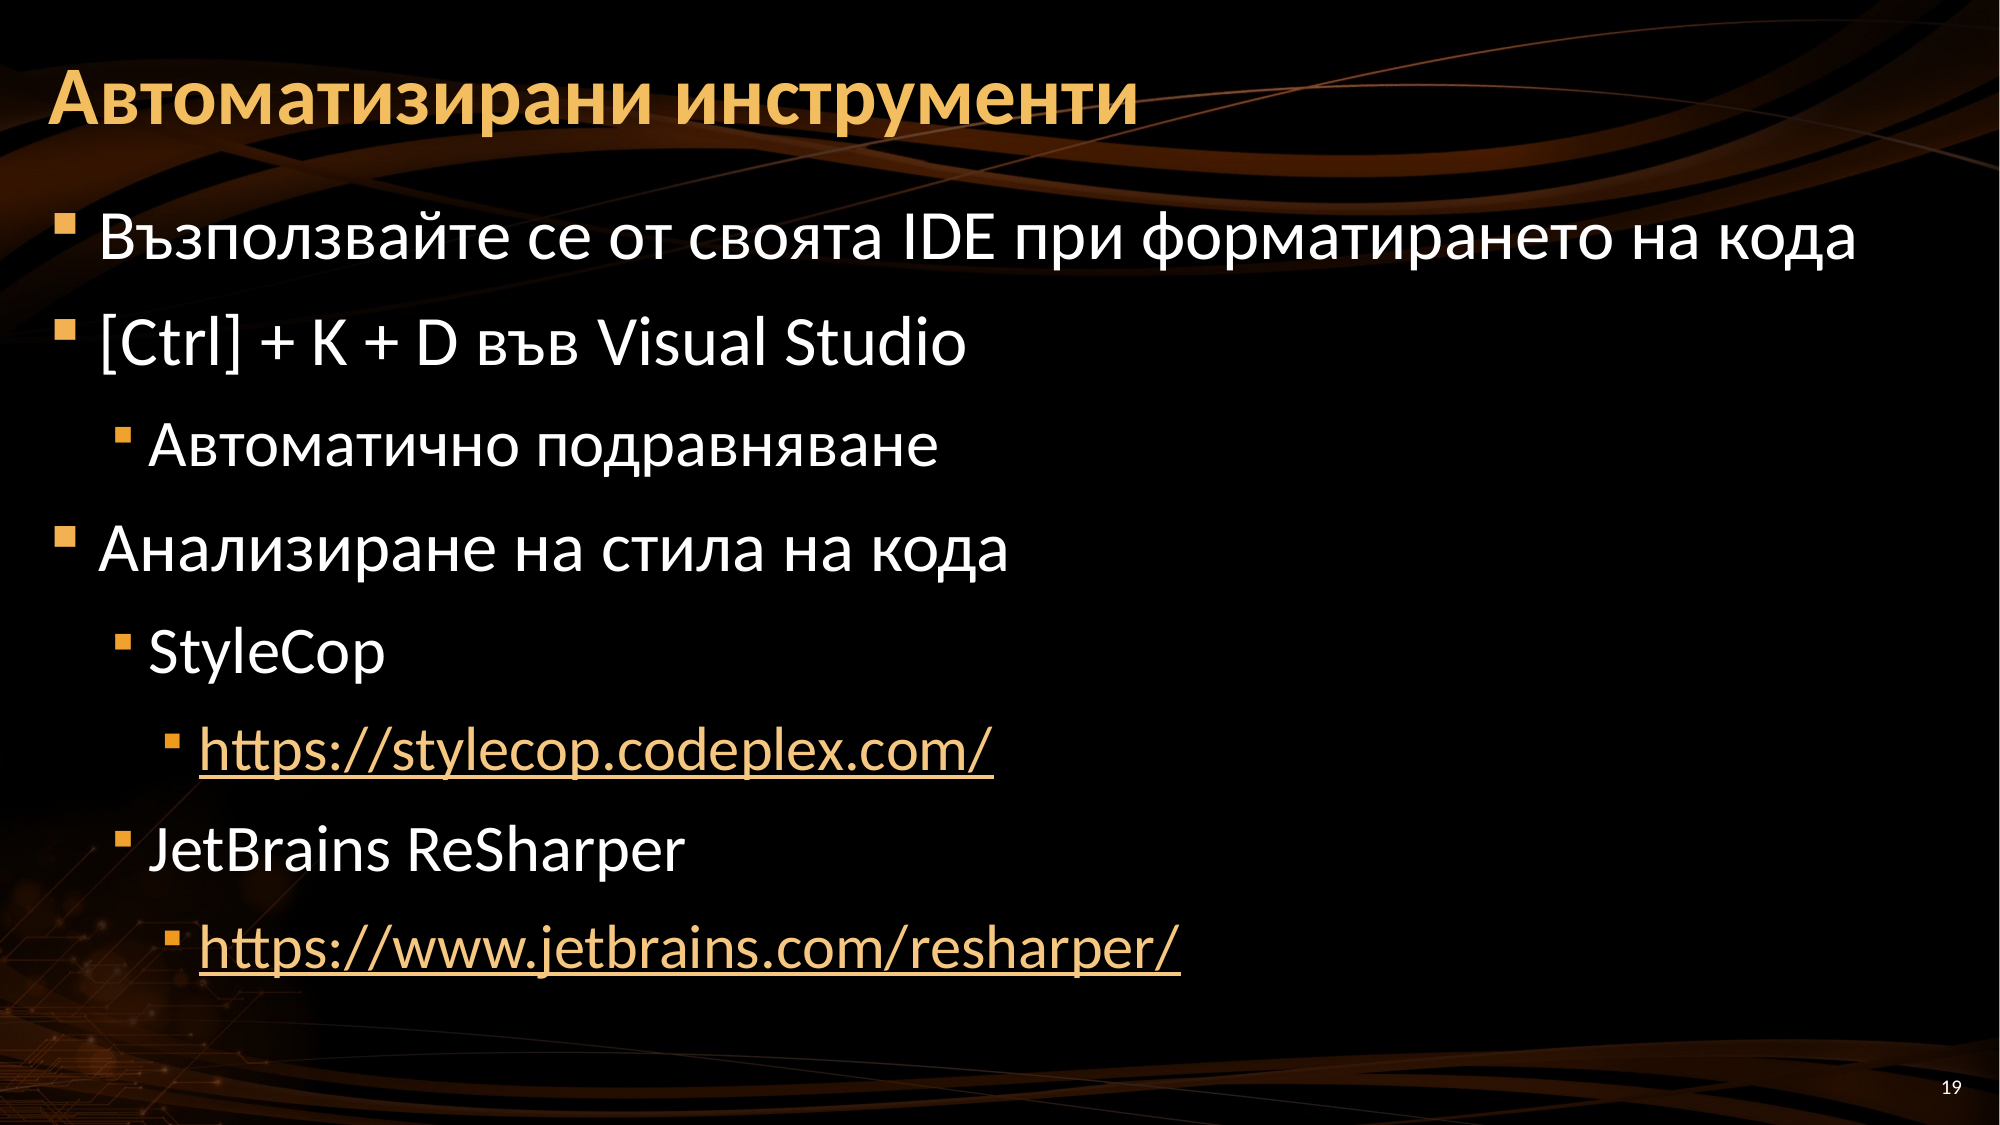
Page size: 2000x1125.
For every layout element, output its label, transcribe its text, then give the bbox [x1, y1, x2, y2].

title Автоматизирани инструменти [30, 6, 1968, 189]
list Възползвайте се от своята IDE при форматирането на кода [Ctrl] + K + D във Visual Studio Автоматично подравняване Анализиране на стила на кода StyleCop https://stylecop.codeplex.com/ JetBrains ReSharper https://www.jetbrains.com/resharper/ [31, 189, 1968, 1103]
slide_number 19 [1897, 1070, 1968, 1103]
picture [0, 0, 2000, 1125]
